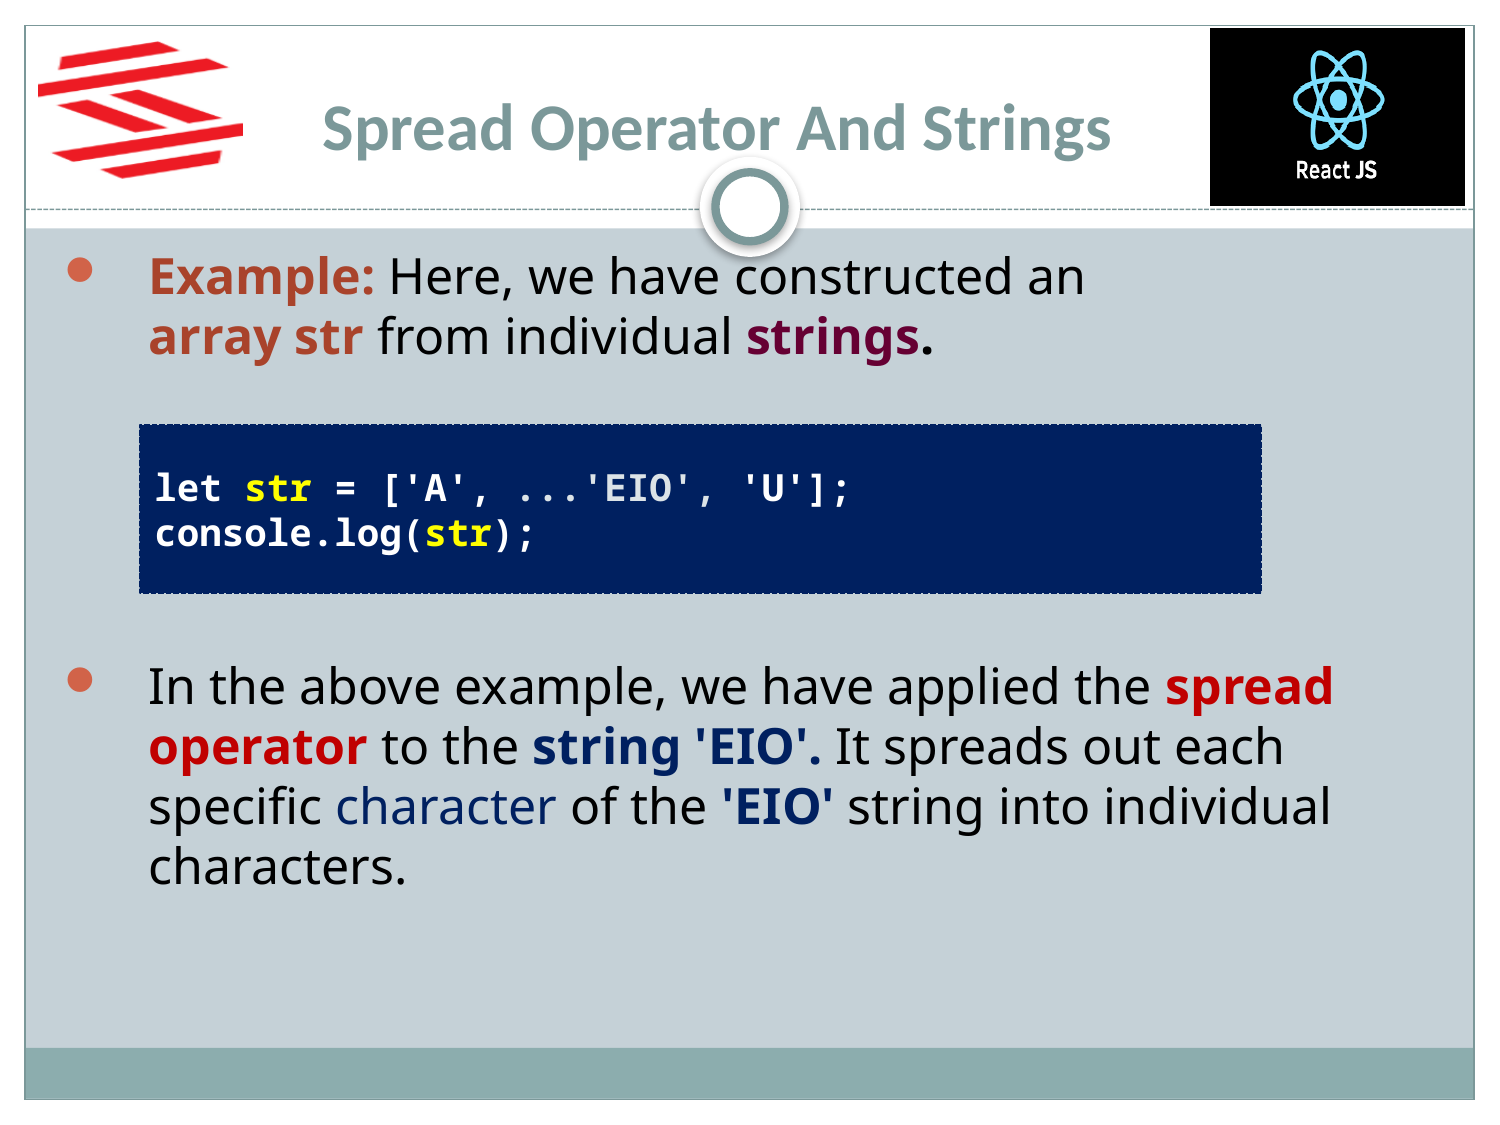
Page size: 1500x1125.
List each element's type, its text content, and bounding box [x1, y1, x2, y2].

text_box let str = ['A', ...'EIO', 'U']; console.log(str); [139, 424, 1262, 594]
list Example: Here, we have constructed an array str from individual strings. In the above example, we have applied the spread operator to the string 'EIO'. It spreads out each specific character of the 'EIO' string into individual characters. [49, 237, 1445, 1034]
picture [1210, 28, 1466, 206]
picture [37, 40, 243, 185]
title Spread Operator And Strings [17, 46, 31, 172]
title Spread Operator And Strings [248, 46, 1203, 172]
